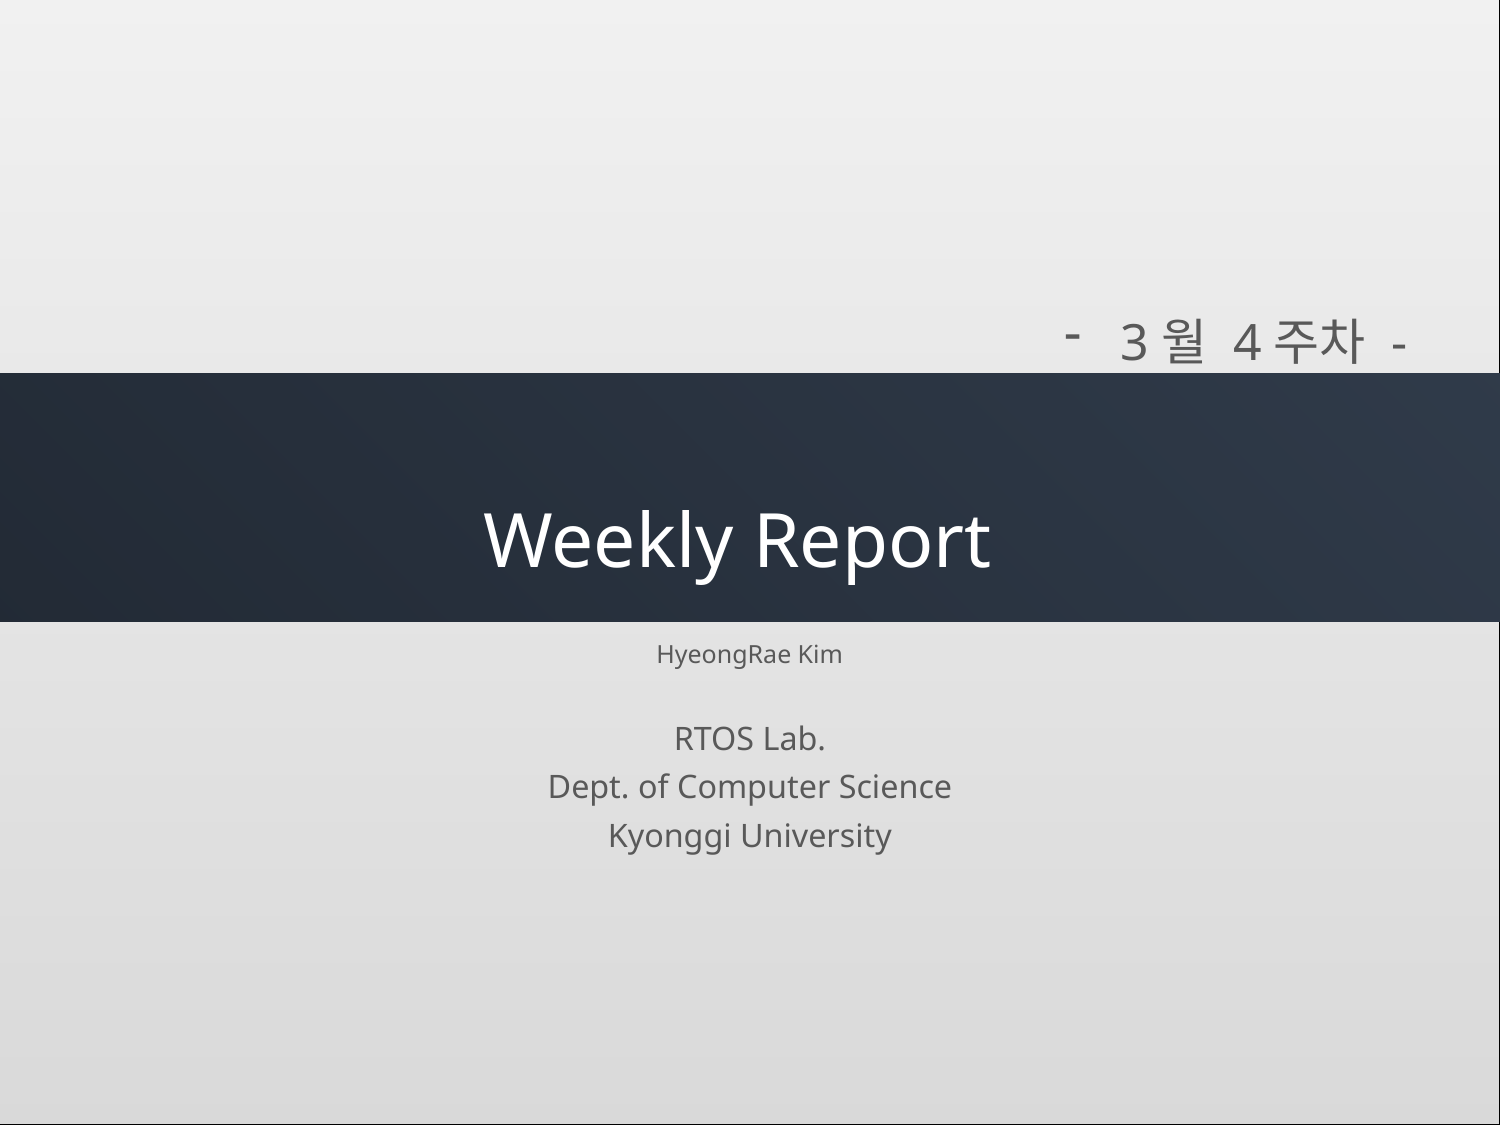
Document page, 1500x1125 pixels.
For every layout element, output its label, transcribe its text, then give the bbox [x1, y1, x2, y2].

subtitle HyeongRae Kim RTOS Lab. Dept. of Computer Science Kyonggi University [187, 590, 1313, 863]
title Weekly Report [100, 349, 1376, 591]
text_box 3월 4주차 - [372, 290, 1423, 378]
